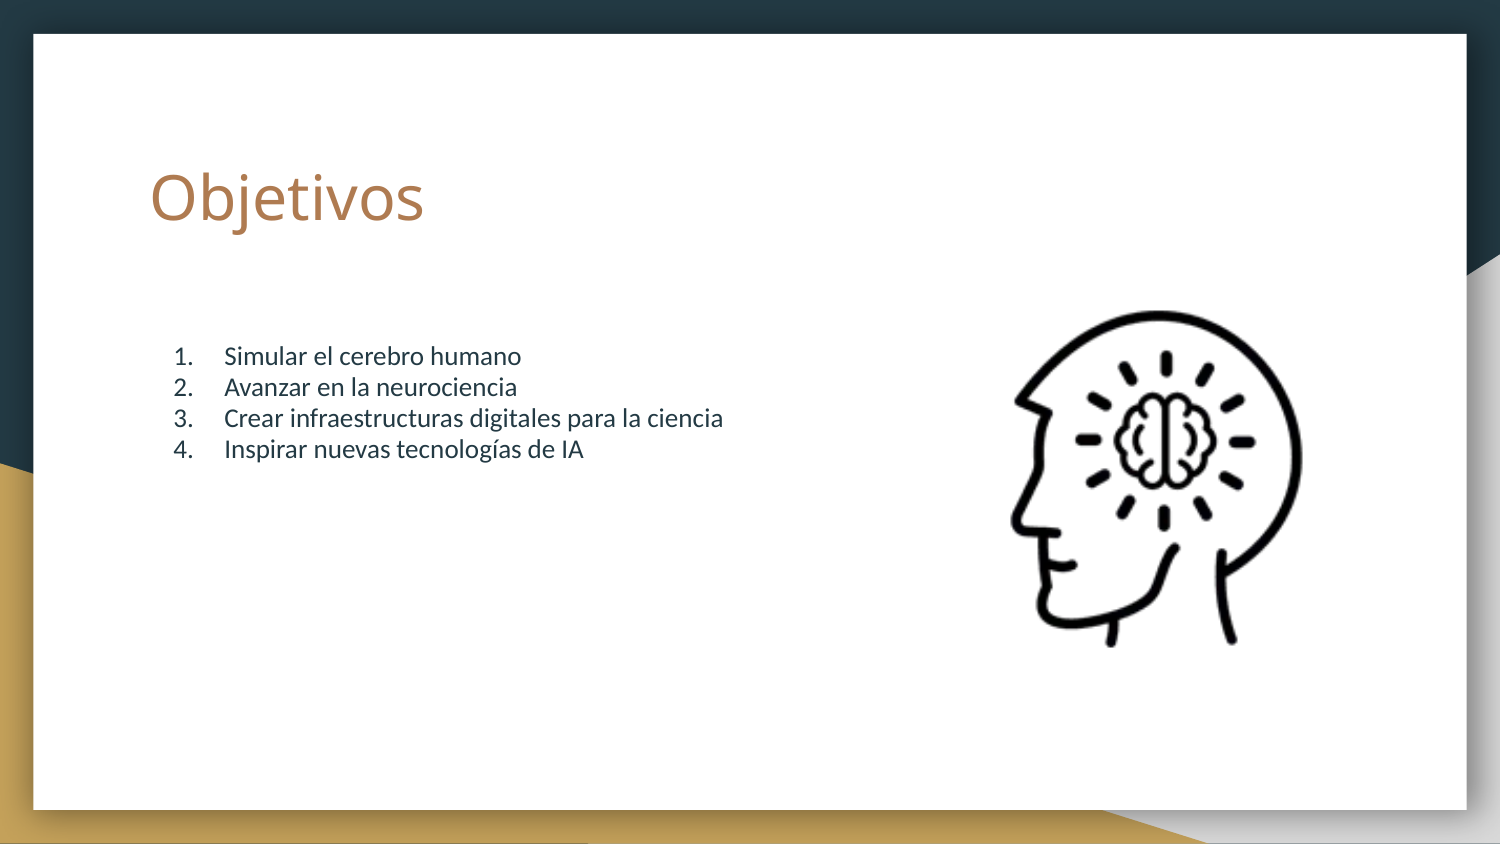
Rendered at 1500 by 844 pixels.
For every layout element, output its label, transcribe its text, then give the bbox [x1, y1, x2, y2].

list Simular el cerebro humano Avanzar en la neurociencia Crear infraestructuras digitales para la ciencia Inspirar nuevas tecnologías de IA [134, 326, 1366, 729]
picture [946, 267, 1366, 688]
title Objetivos [134, 138, 1366, 296]
